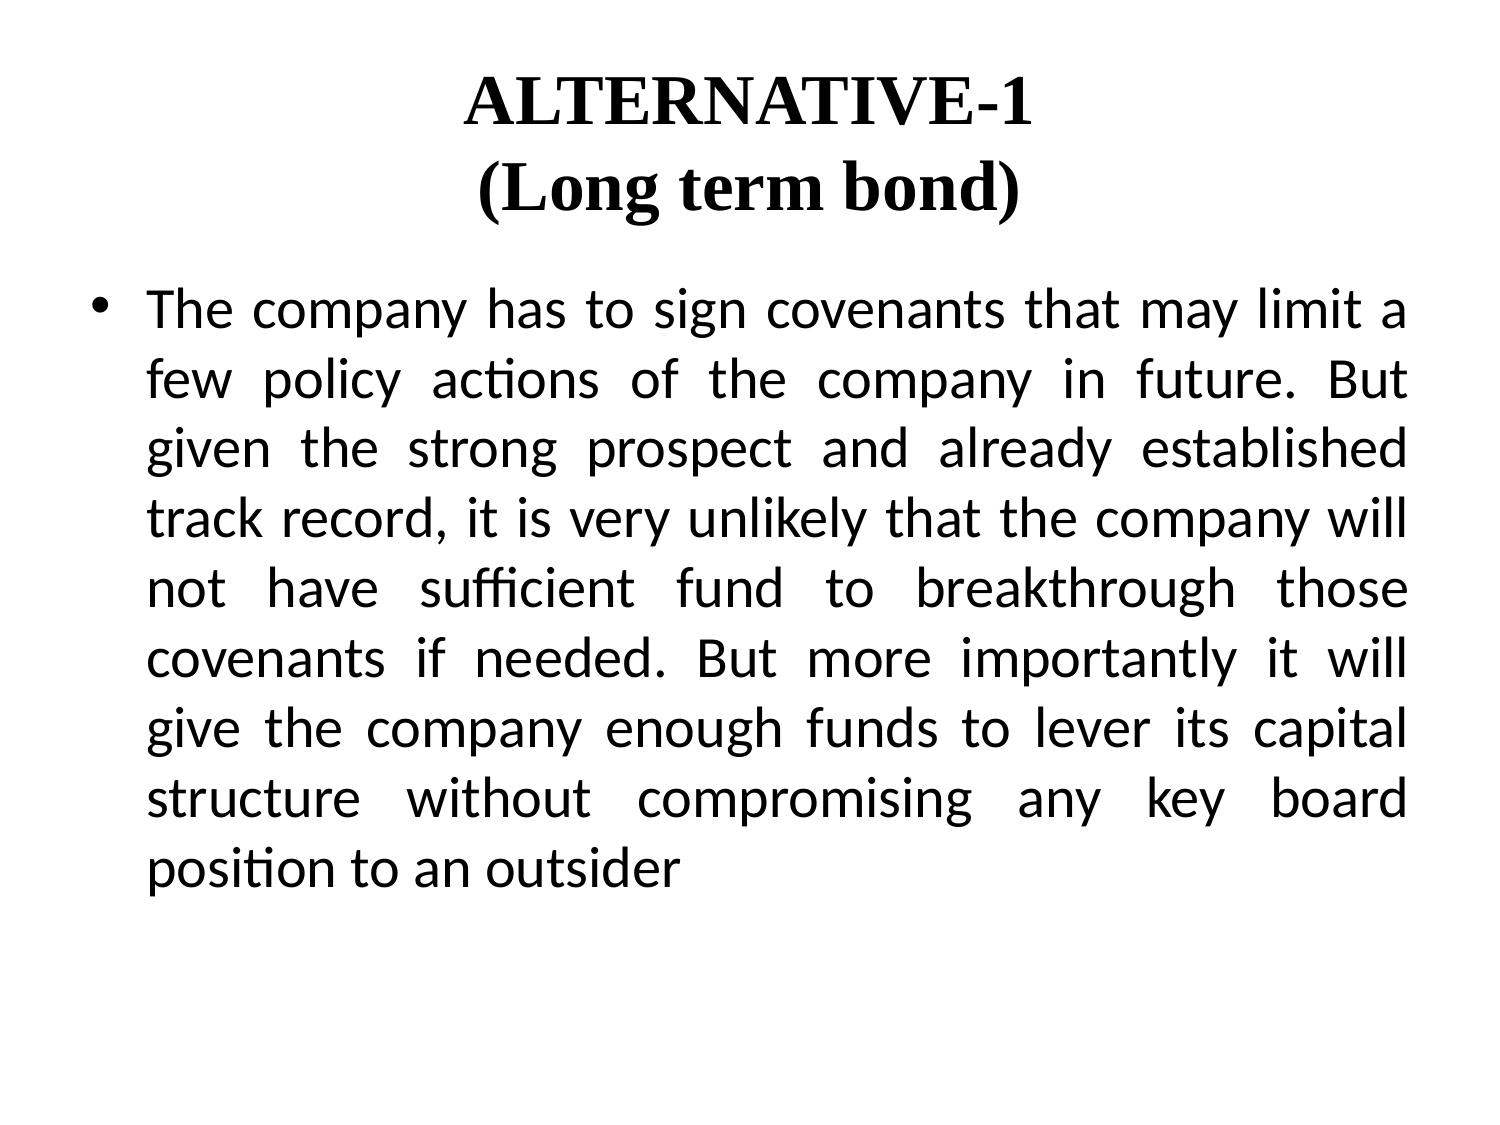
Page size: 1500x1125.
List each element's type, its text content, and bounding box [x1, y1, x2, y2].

list The company has to sign covenants that may limit a few policy actions of the company in future. But given the strong prospect and already established track record, it is very unlikely that the company will not have sufficient fund to breakthrough those covenants if needed. But more importantly it will give the company enough funds to lever its capital structure without compromising any key board position to an outsider [75, 262, 1425, 1005]
title ALTERNATIVE-1 (Long term bond) [75, 45, 1425, 233]
